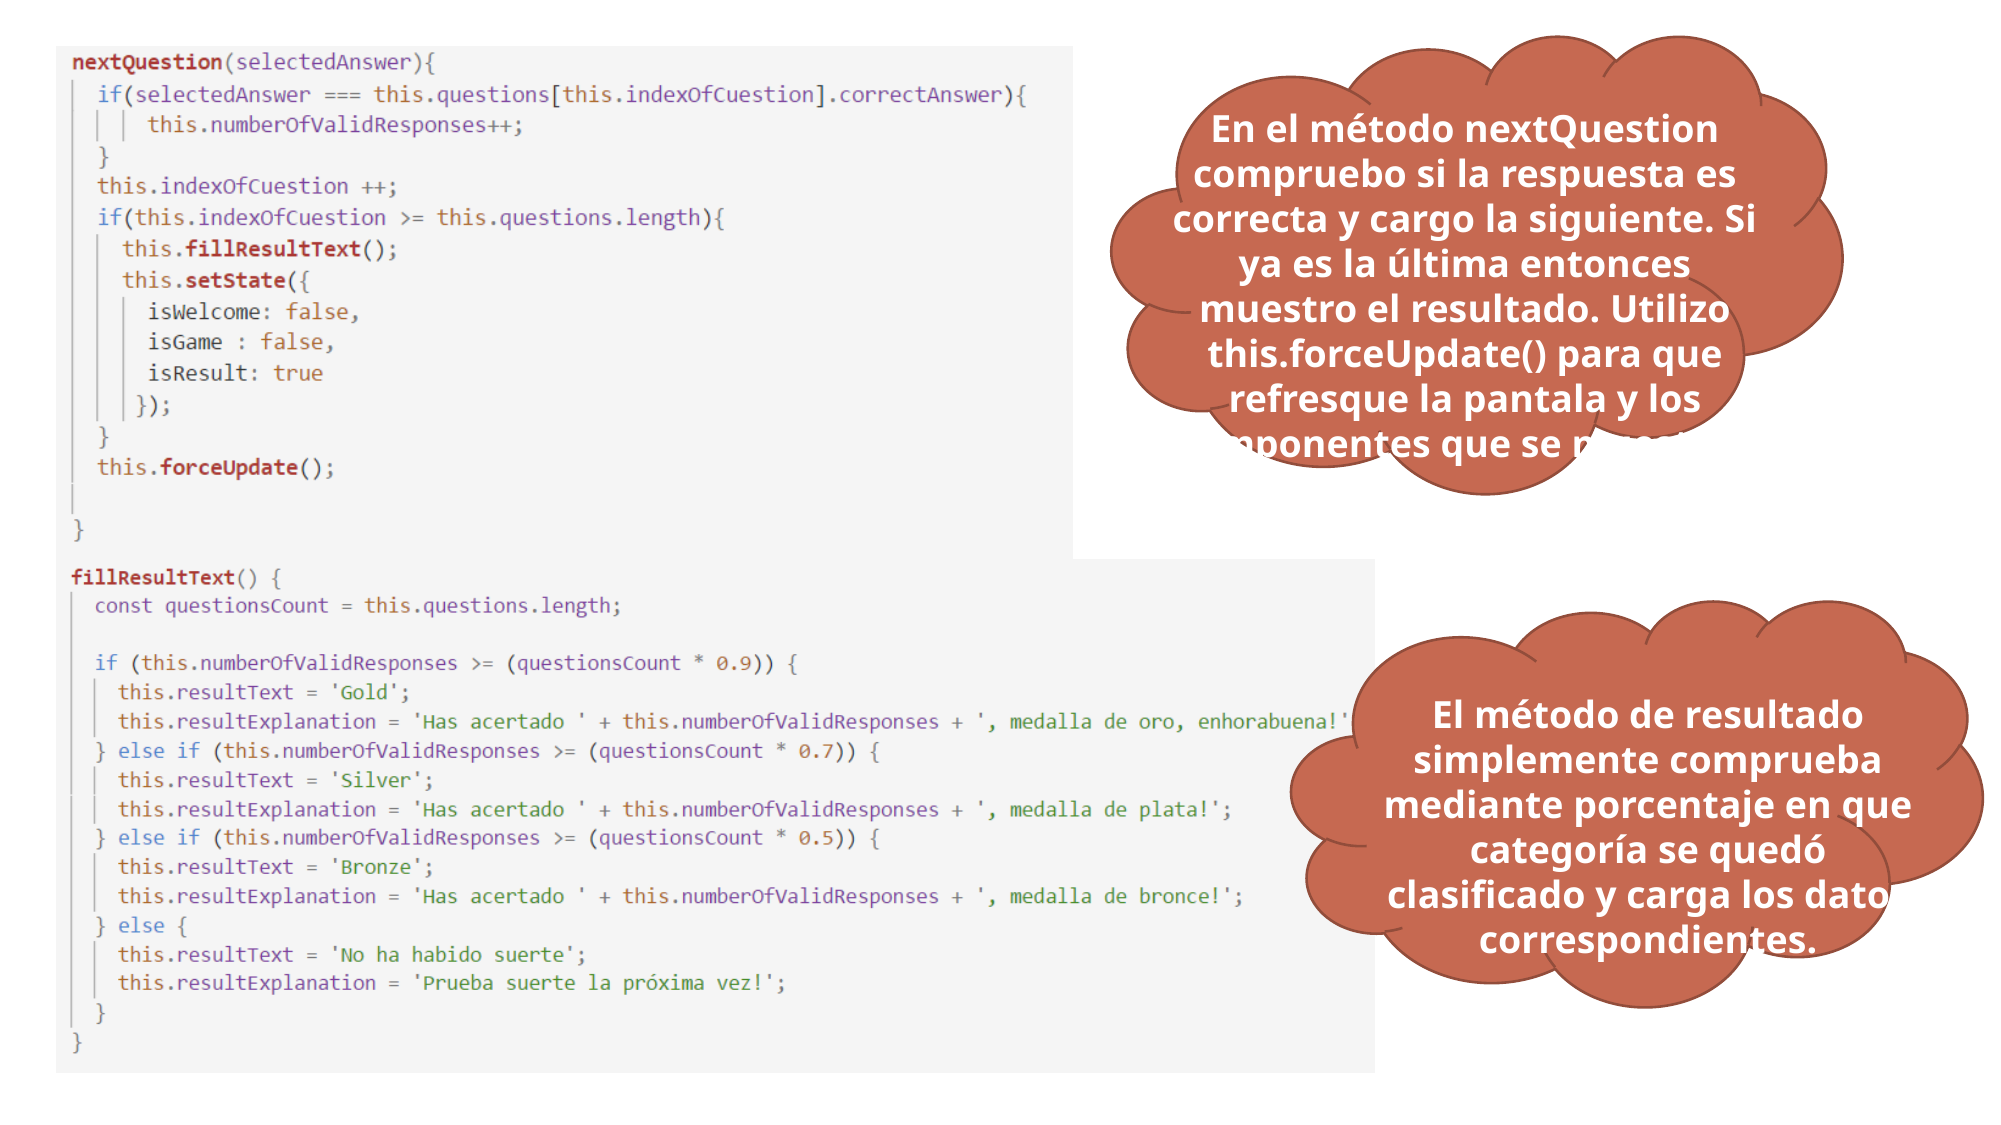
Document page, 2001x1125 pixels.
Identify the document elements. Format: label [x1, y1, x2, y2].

text_box [1291, 599, 1983, 1007]
text_box [1111, 34, 1843, 493]
picture [56, 45, 1375, 1074]
